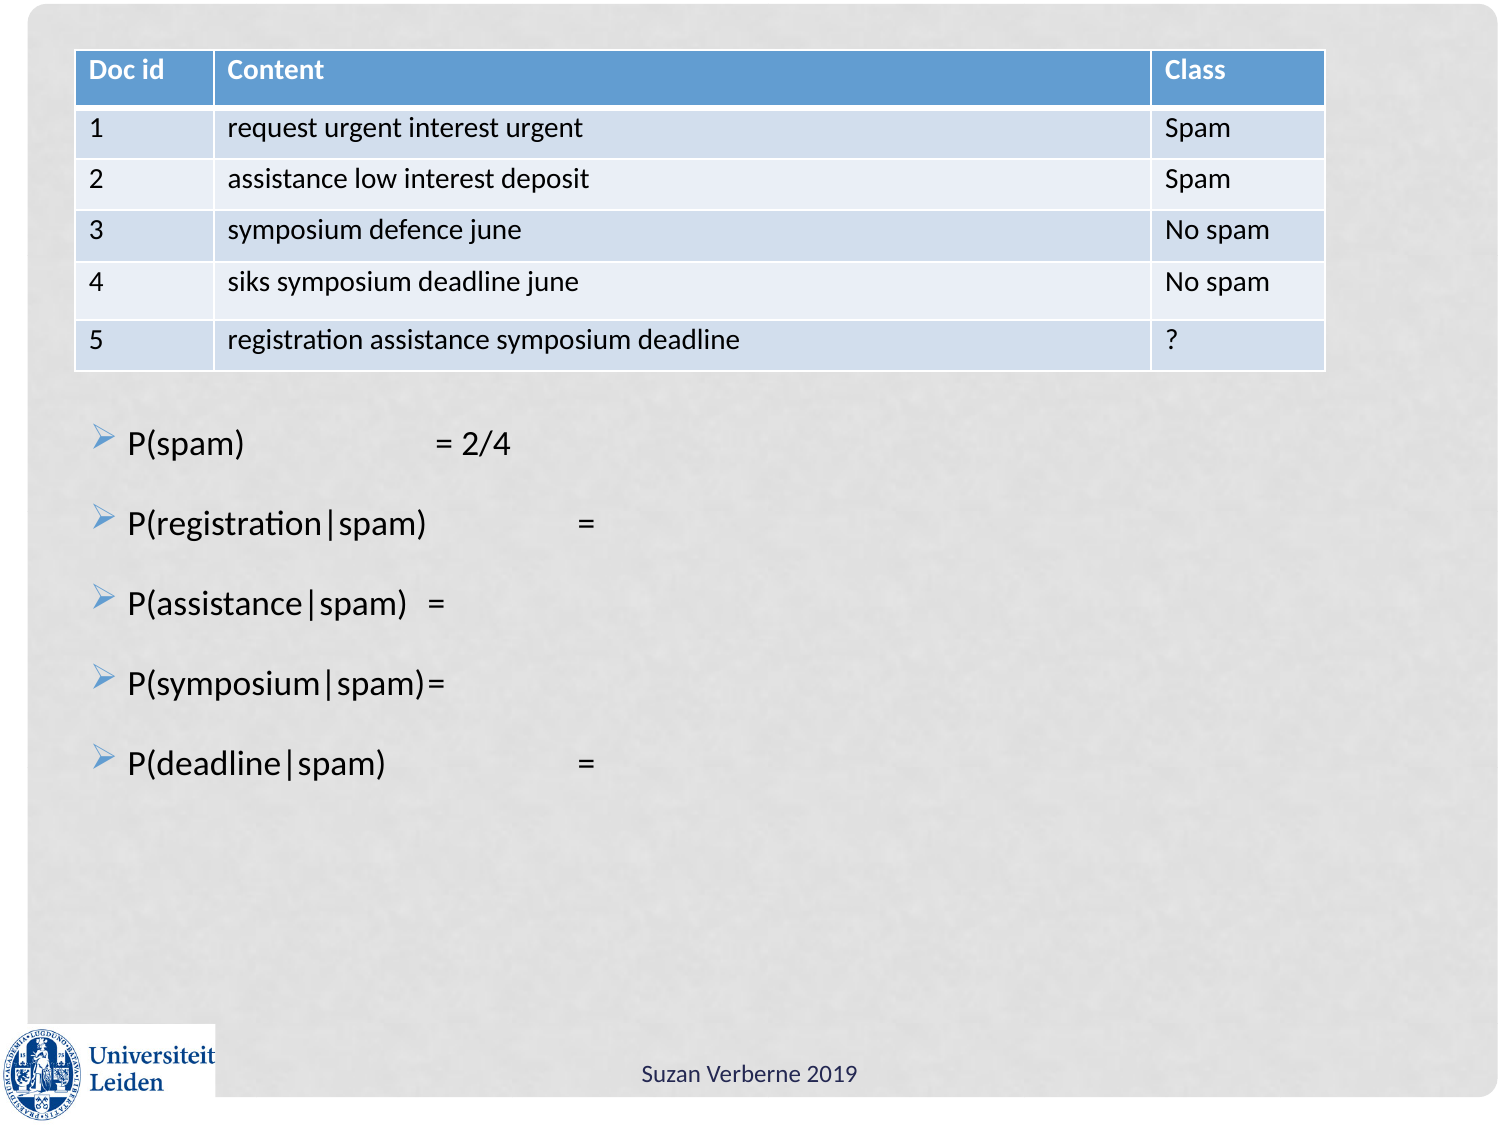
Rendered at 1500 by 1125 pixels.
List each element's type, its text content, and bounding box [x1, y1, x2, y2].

table_cell 3 [76, 211, 213, 261]
table_cell 2 [76, 160, 213, 209]
table_header Content [215, 51, 1150, 105]
table_header Class [1152, 51, 1324, 105]
table_cell Spam [1152, 111, 1324, 158]
table_header Doc id [76, 51, 213, 105]
table_cell 5 [76, 321, 213, 370]
text_box [812, 237, 1500, 980]
table_cell assistance low interest deposit [215, 160, 1150, 209]
text_box P(spam) = 2/4 P(registration|spam) = P(assistance|spam) = P(symposium|spam) = P(deadline|spam) = [74, 412, 1338, 1025]
table_cell registration assistance symposium deadline [215, 321, 1150, 370]
table_cell No spam [1152, 263, 1324, 319]
picture [0, 1024, 216, 1125]
table_cell Spam [1152, 160, 1324, 209]
table_cell 4 [76, 263, 213, 319]
table_cell ? [1152, 321, 1324, 370]
table_cell symposium defence june [215, 211, 1150, 261]
footer Suzan Verberne 2019 [512, 1042, 988, 1103]
table_cell siks symposium deadline june [215, 263, 1150, 319]
table_cell 1 [76, 111, 213, 158]
table_cell request urgent interest urgent [215, 111, 1150, 158]
table_cell No spam [1152, 211, 1324, 261]
